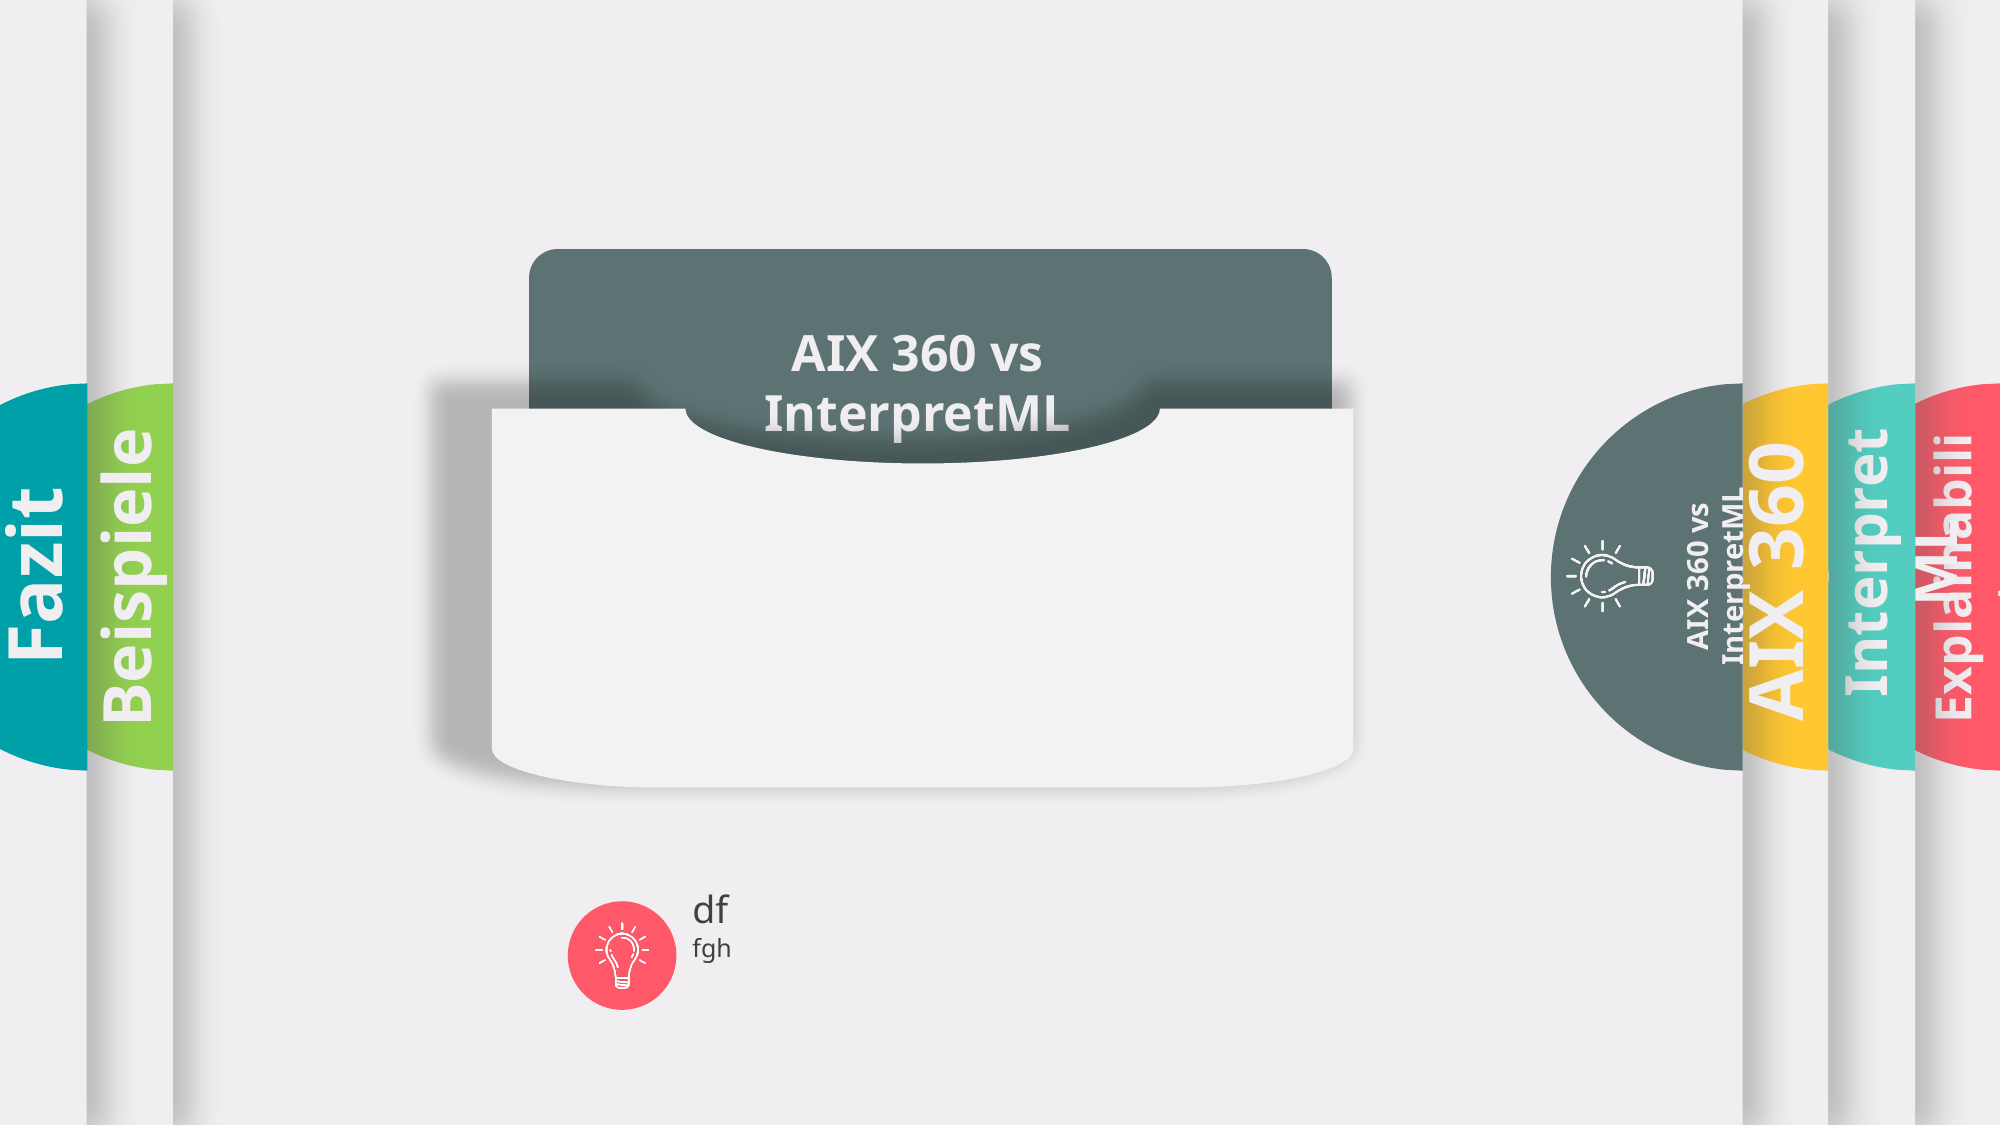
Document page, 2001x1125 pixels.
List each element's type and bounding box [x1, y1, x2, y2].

text_box [0, 0, 88, 1125]
text_box [1829, 0, 1916, 1125]
text_box [173, 0, 1743, 1125]
text_box [88, 0, 173, 1125]
text_box [1916, 0, 2000, 1125]
text_box [529, 249, 1332, 486]
text_box [567, 879, 1305, 1010]
text_box [1743, 0, 1829, 1125]
